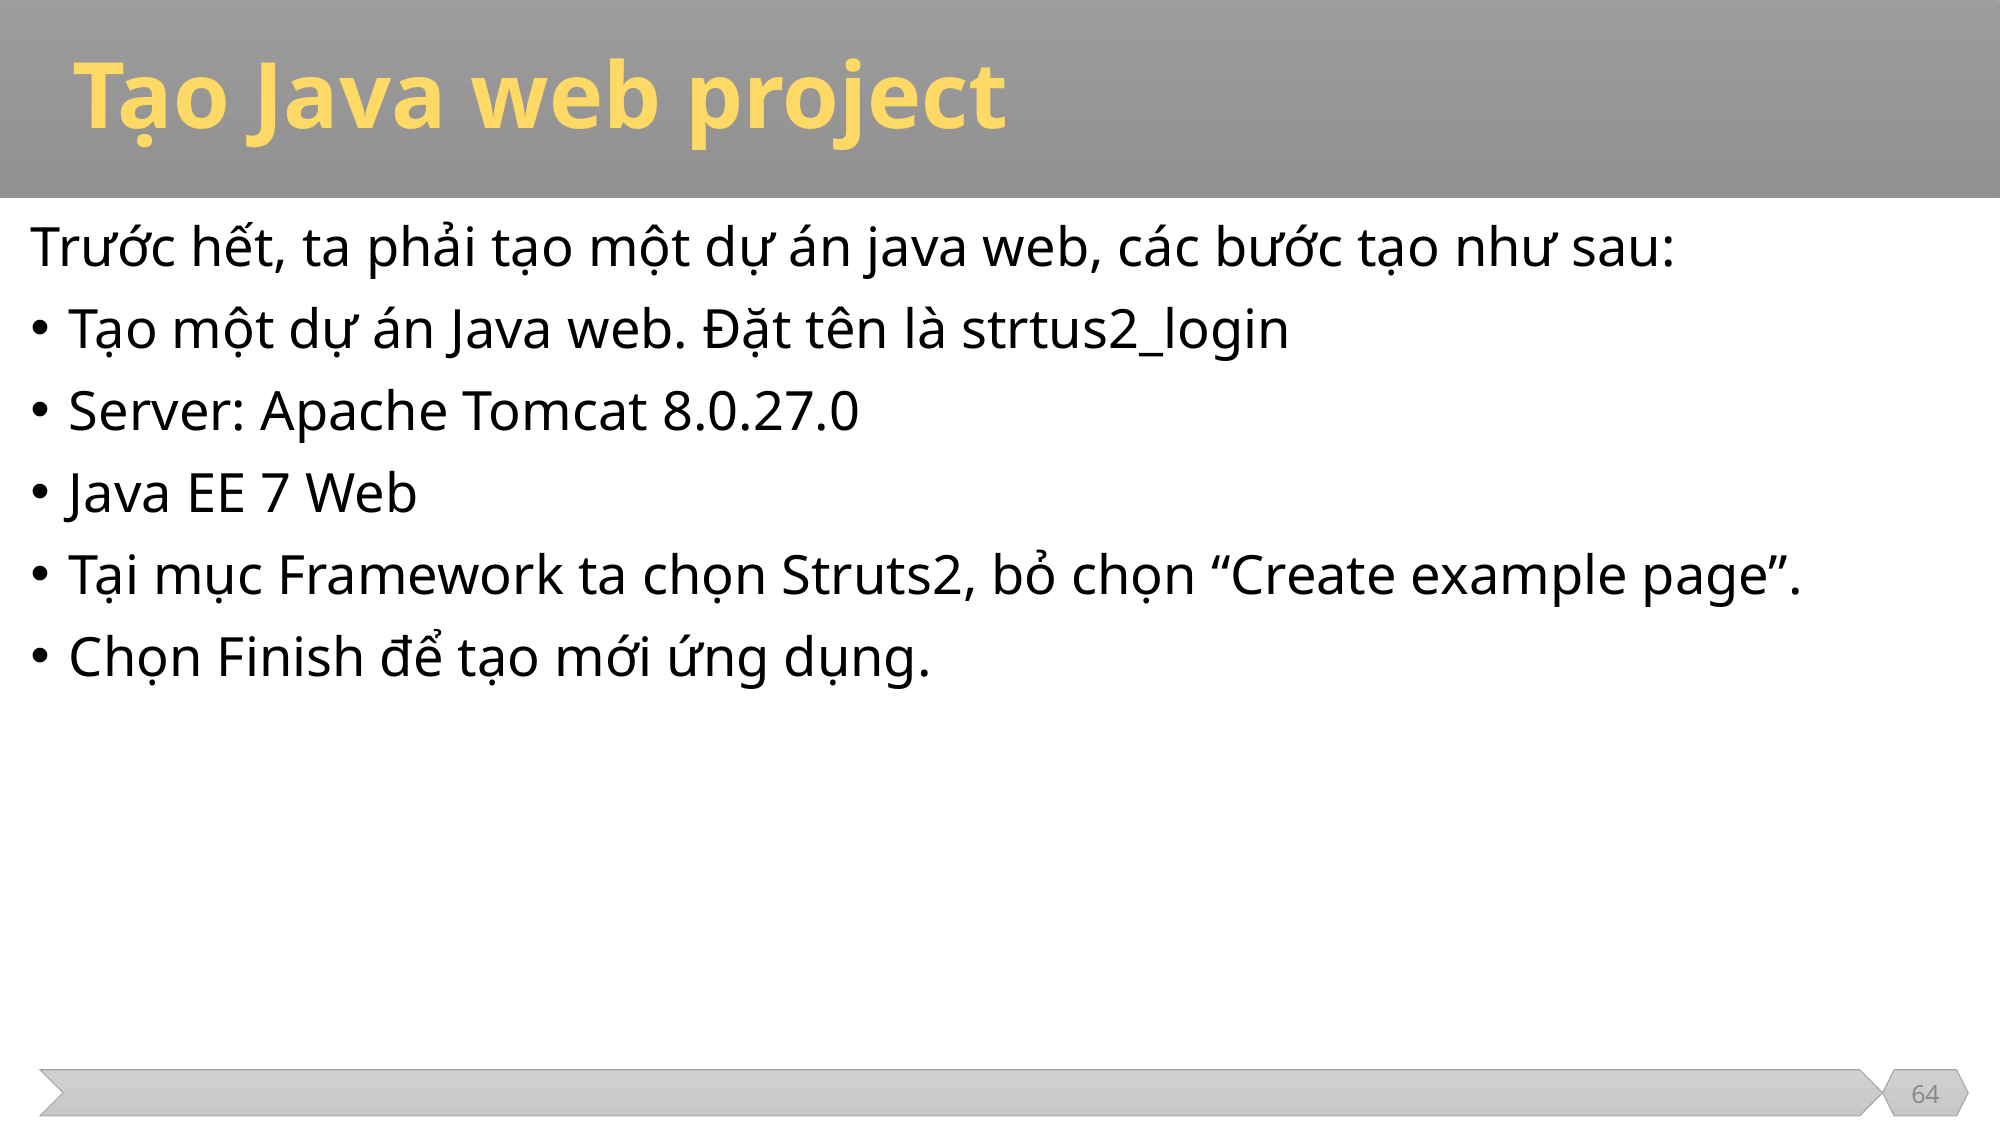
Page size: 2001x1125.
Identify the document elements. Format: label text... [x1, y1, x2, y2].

list Trước hết, ta phải tạo một dự án java web, các bước tạo như sau: Tạo một dự án Java web. Đặt tên là strtus2_login Server: Apache Tomcat 8.0.27.0 Java EE 7 Web Tại mục Framework ta chọn Struts2, bỏ chọn “Create example page”. Chọn Finish để tạo mới ứng dụng. [15, 198, 2000, 1085]
slide_number 64 [1882, 1065, 1969, 1125]
title Tạo Java web project [56, 0, 1969, 198]
